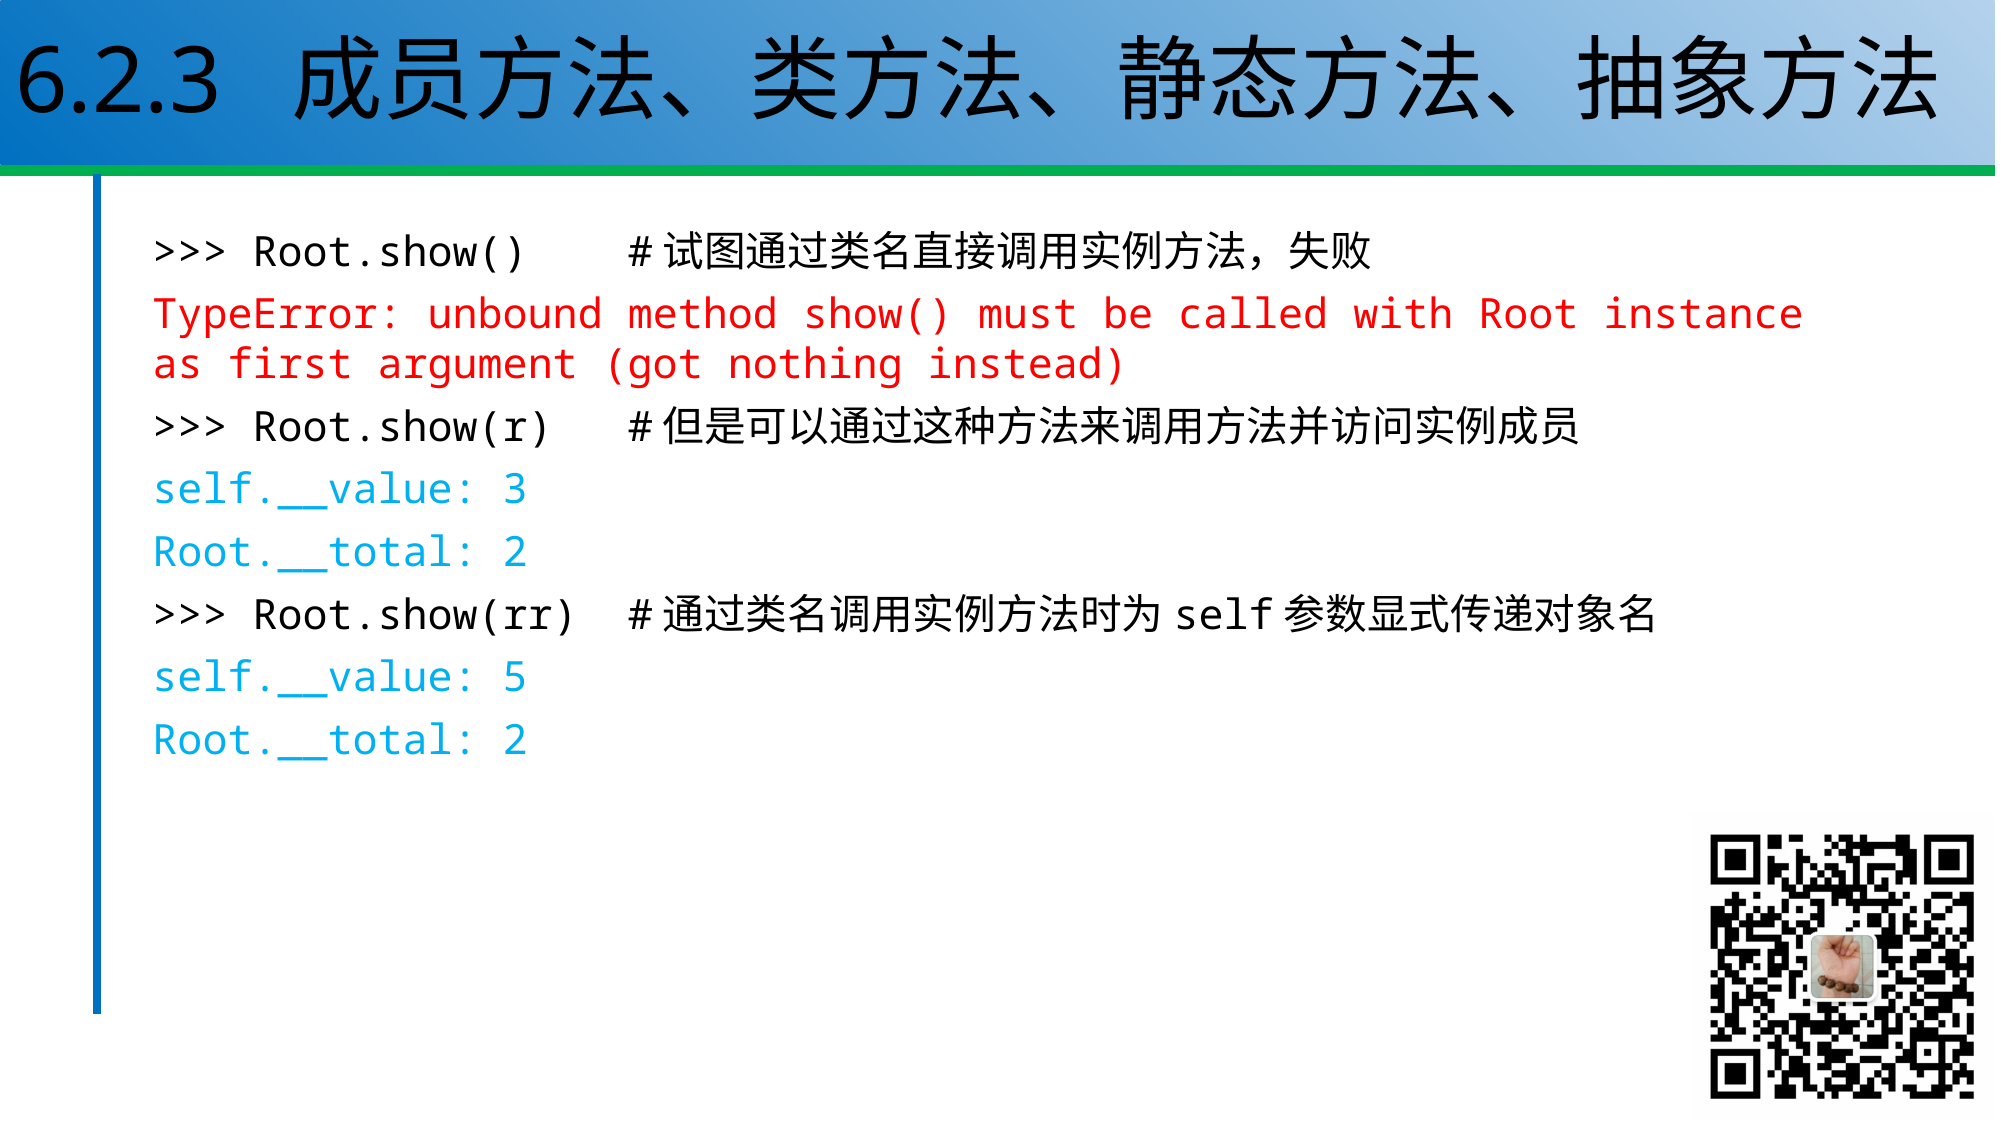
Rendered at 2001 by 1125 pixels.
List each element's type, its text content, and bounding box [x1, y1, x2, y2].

picture [1689, 813, 1995, 1120]
title 6.2.3 成员方法、类方法、静态方法、抽象方法 [0, 0, 1995, 165]
list >>> Root.show() #试图通过类名直接调用实例方法，失败 TypeError: unbound method show() must be called with Root instance as first argument (got nothing instead) >>> Root.show(r) #但是可以通过这种方法来调用方法并访问实例成员 self.__value: 3 Root.__total: 2 >>> Root.show(rr) #通过类名调用实例方法时为self参数显式传递对象名 self.__value: 5 Root.__total: 2 [137, 216, 1863, 978]
slide_number [1412, 1042, 1863, 1103]
